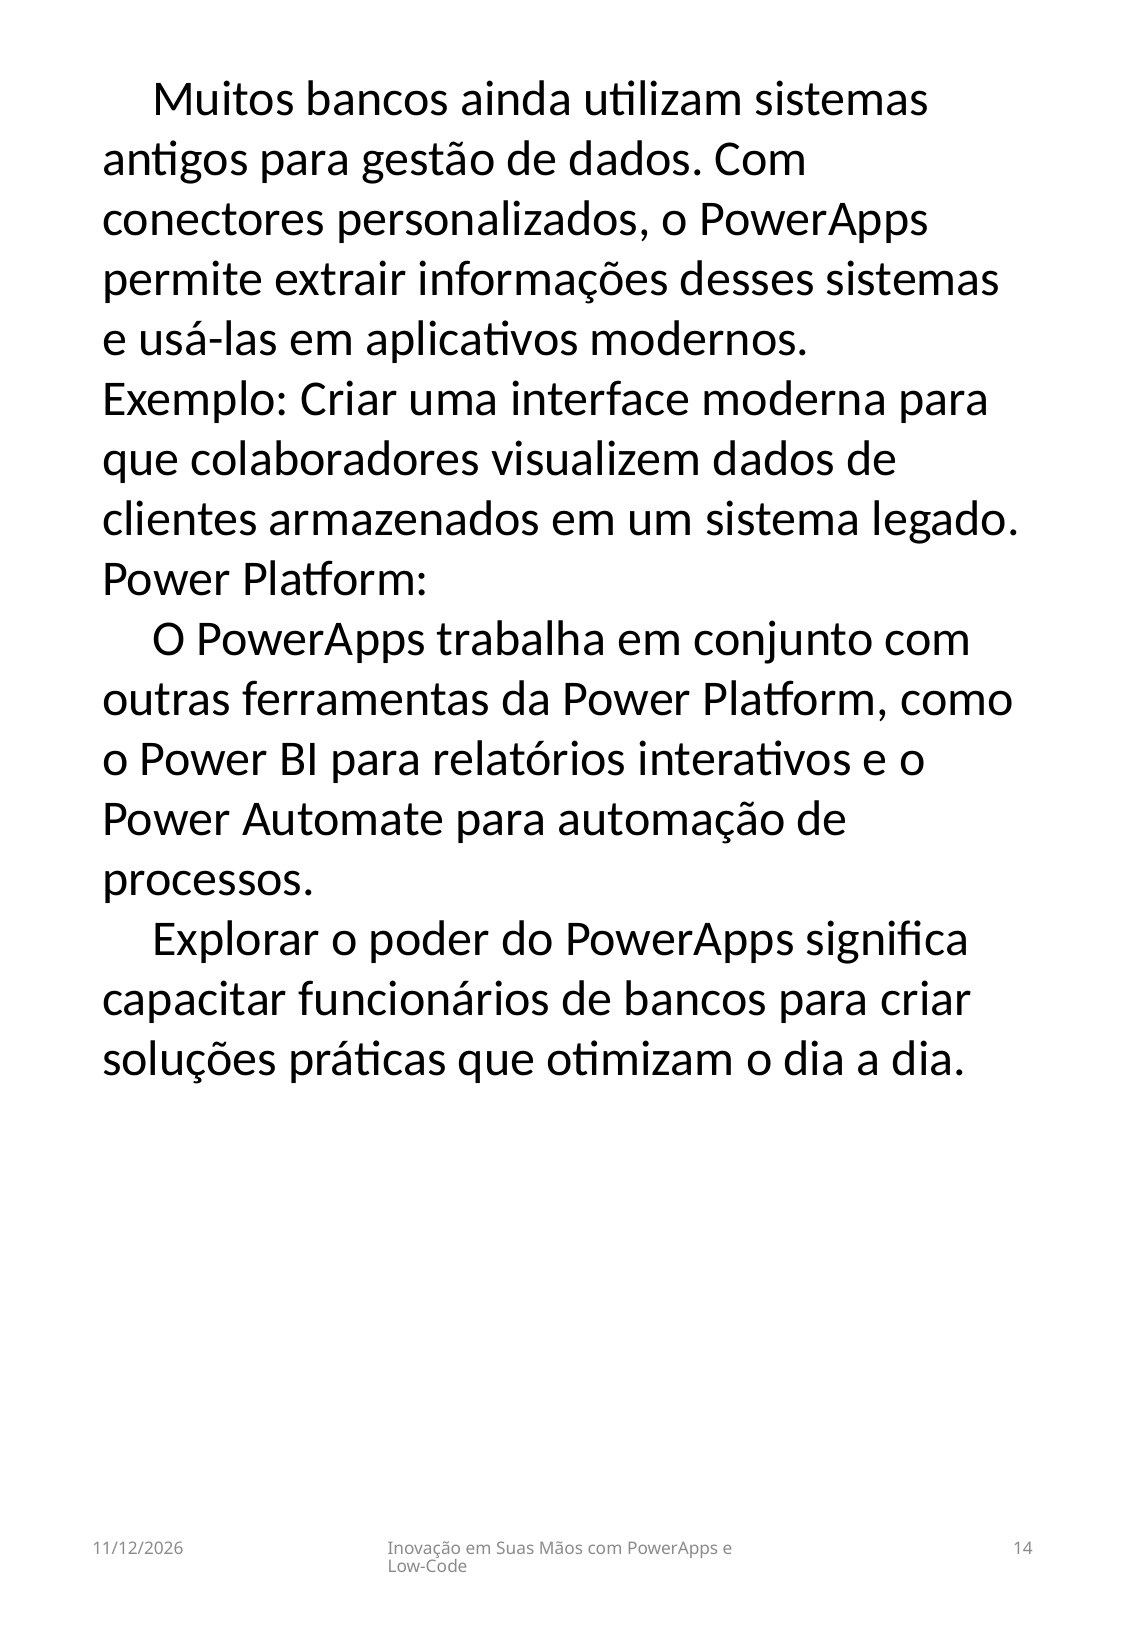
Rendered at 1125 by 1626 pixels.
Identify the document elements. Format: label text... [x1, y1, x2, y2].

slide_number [77, 1506, 331, 1593]
slide_number 14 [794, 1506, 1048, 1593]
text_box Muitos bancos ainda utilizam sistemas antigos para gestão de dados. Com conectores personalizados, o PowerApps permite extrair informações desses sistemas e usá-las em aplicativos modernos. Exemplo: Criar uma interface moderna para que colaboradores visualizem dados de clientes armazenados em um sistema legado. Power Platform: O PowerApps trabalha em conjunto com outras ferramentas da Power Platform, como o Power BI para relatórios interativos e o Power Automate para automação de processos. Explorar o poder do PowerApps significa capacitar funcionários de bancos para criar soluções práticas que otimizam o dia a dia. [86, 57, 1047, 1483]
footer Inovação em Suas Mãos com PowerApps e Low-Code [372, 1506, 753, 1593]
